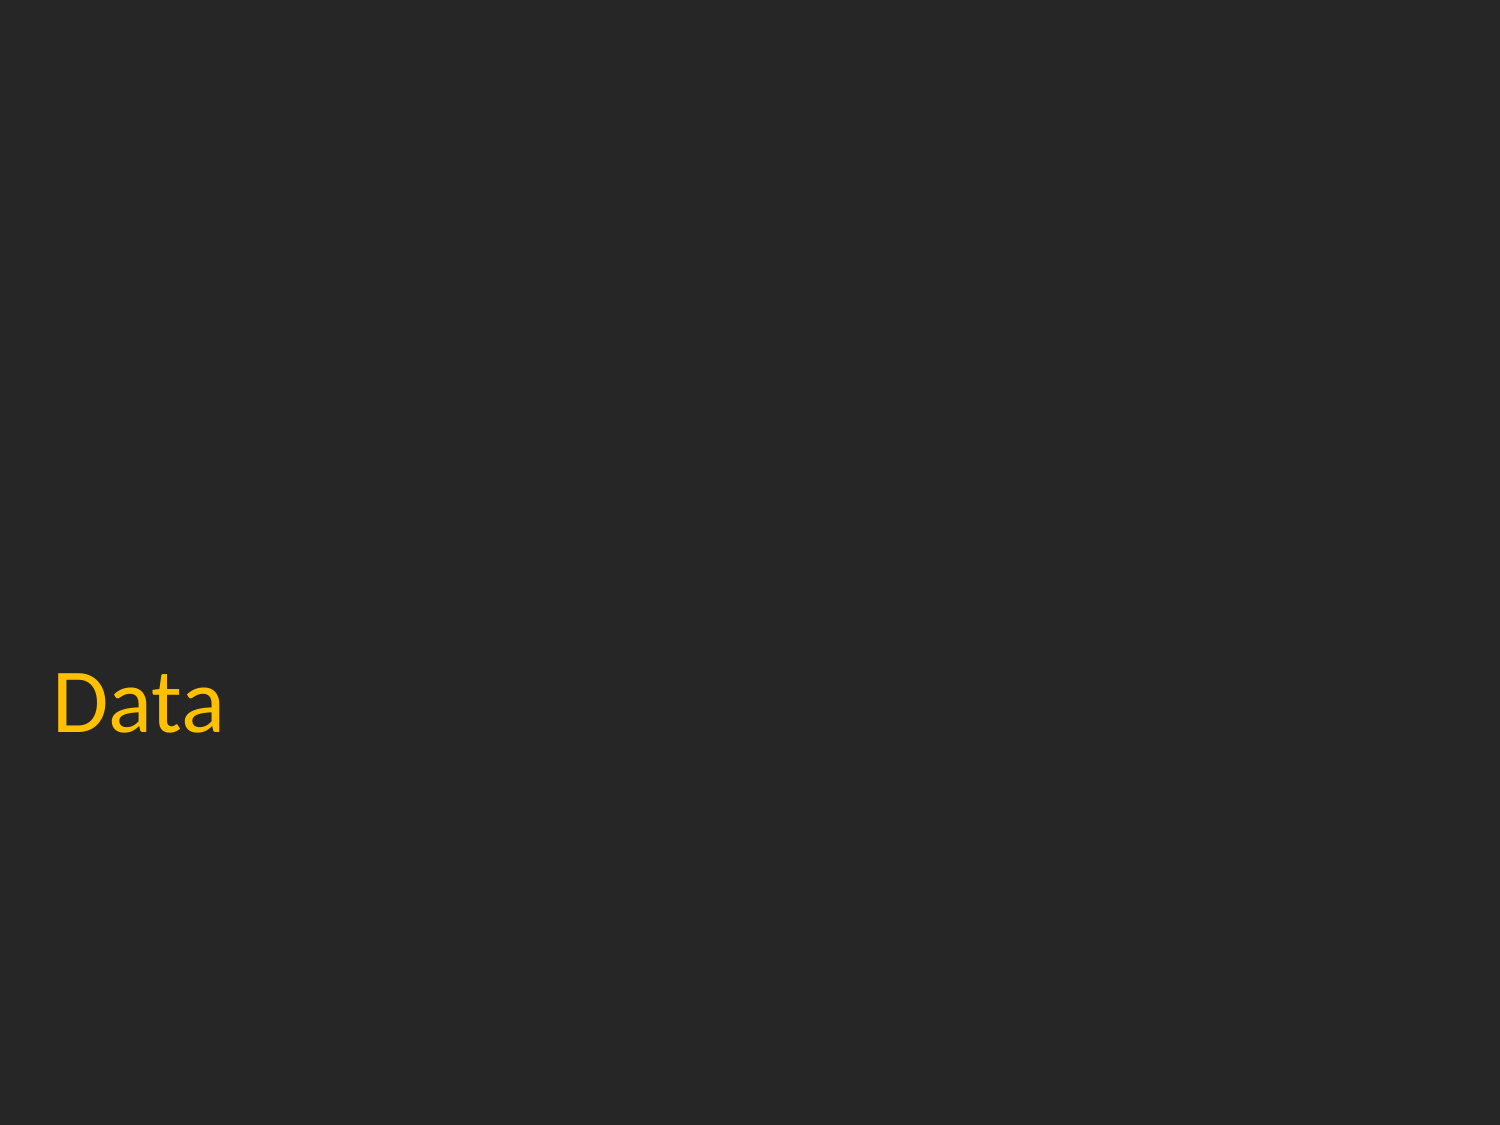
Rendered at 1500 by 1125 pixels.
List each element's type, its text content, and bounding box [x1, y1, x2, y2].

title Data [37, 575, 1313, 817]
